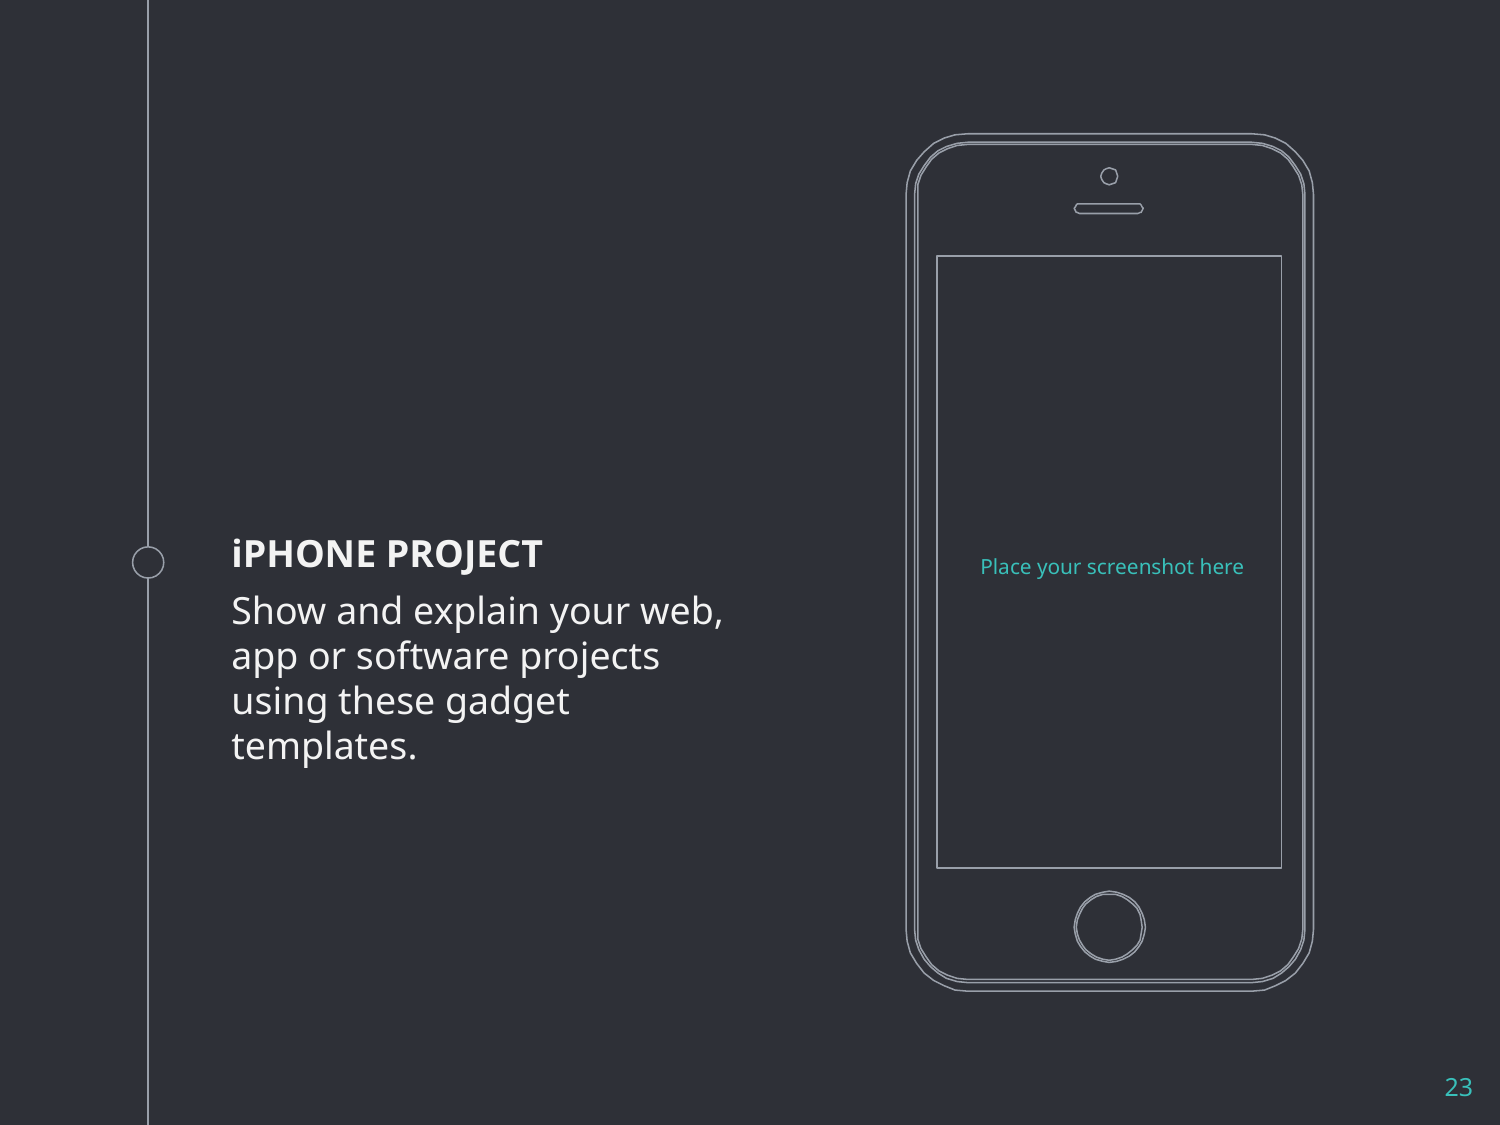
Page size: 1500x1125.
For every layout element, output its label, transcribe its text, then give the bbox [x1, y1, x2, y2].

text_box Place your screenshot here [937, 257, 1281, 867]
list iPHONE PROJECT Show and explain your web, app or software projects using these gadget templates. [216, 515, 747, 876]
text_box [906, 133, 1314, 992]
slide_number 23 [1398, 1056, 1489, 1125]
